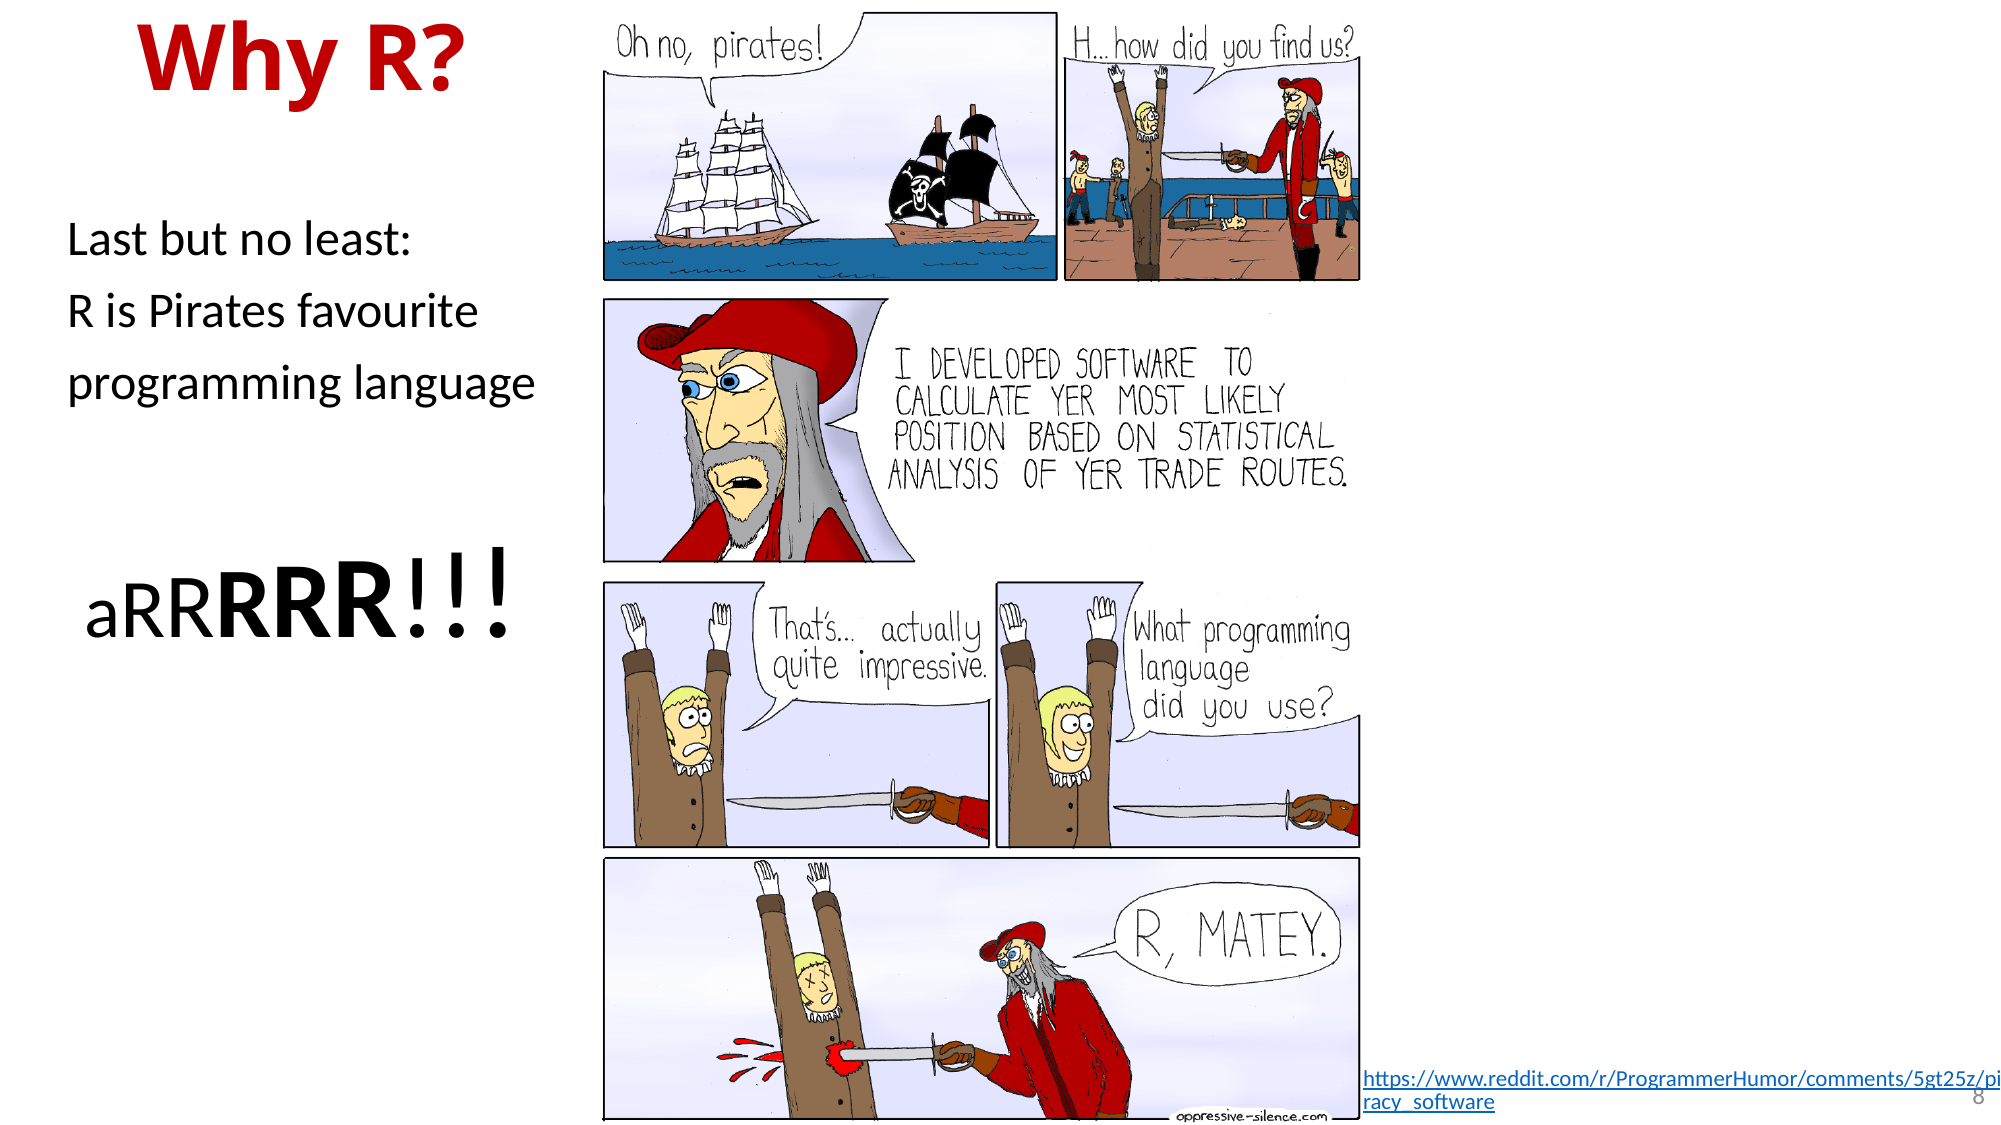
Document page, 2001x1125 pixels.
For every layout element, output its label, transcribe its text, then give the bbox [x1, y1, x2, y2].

picture [589, 0, 1380, 1125]
title Why R? [0, 0, 589, 121]
text_box Last but no least: R is Pirates favourite programming language [52, 185, 552, 417]
text_box aRRRRR!!! [69, 464, 536, 672]
text_box https://www.reddit.com/r/ProgrammerHumor/comments/5gt25z/piracy_software [1380, 1056, 2000, 1099]
slide_number 8 [1831, 1065, 2000, 1125]
